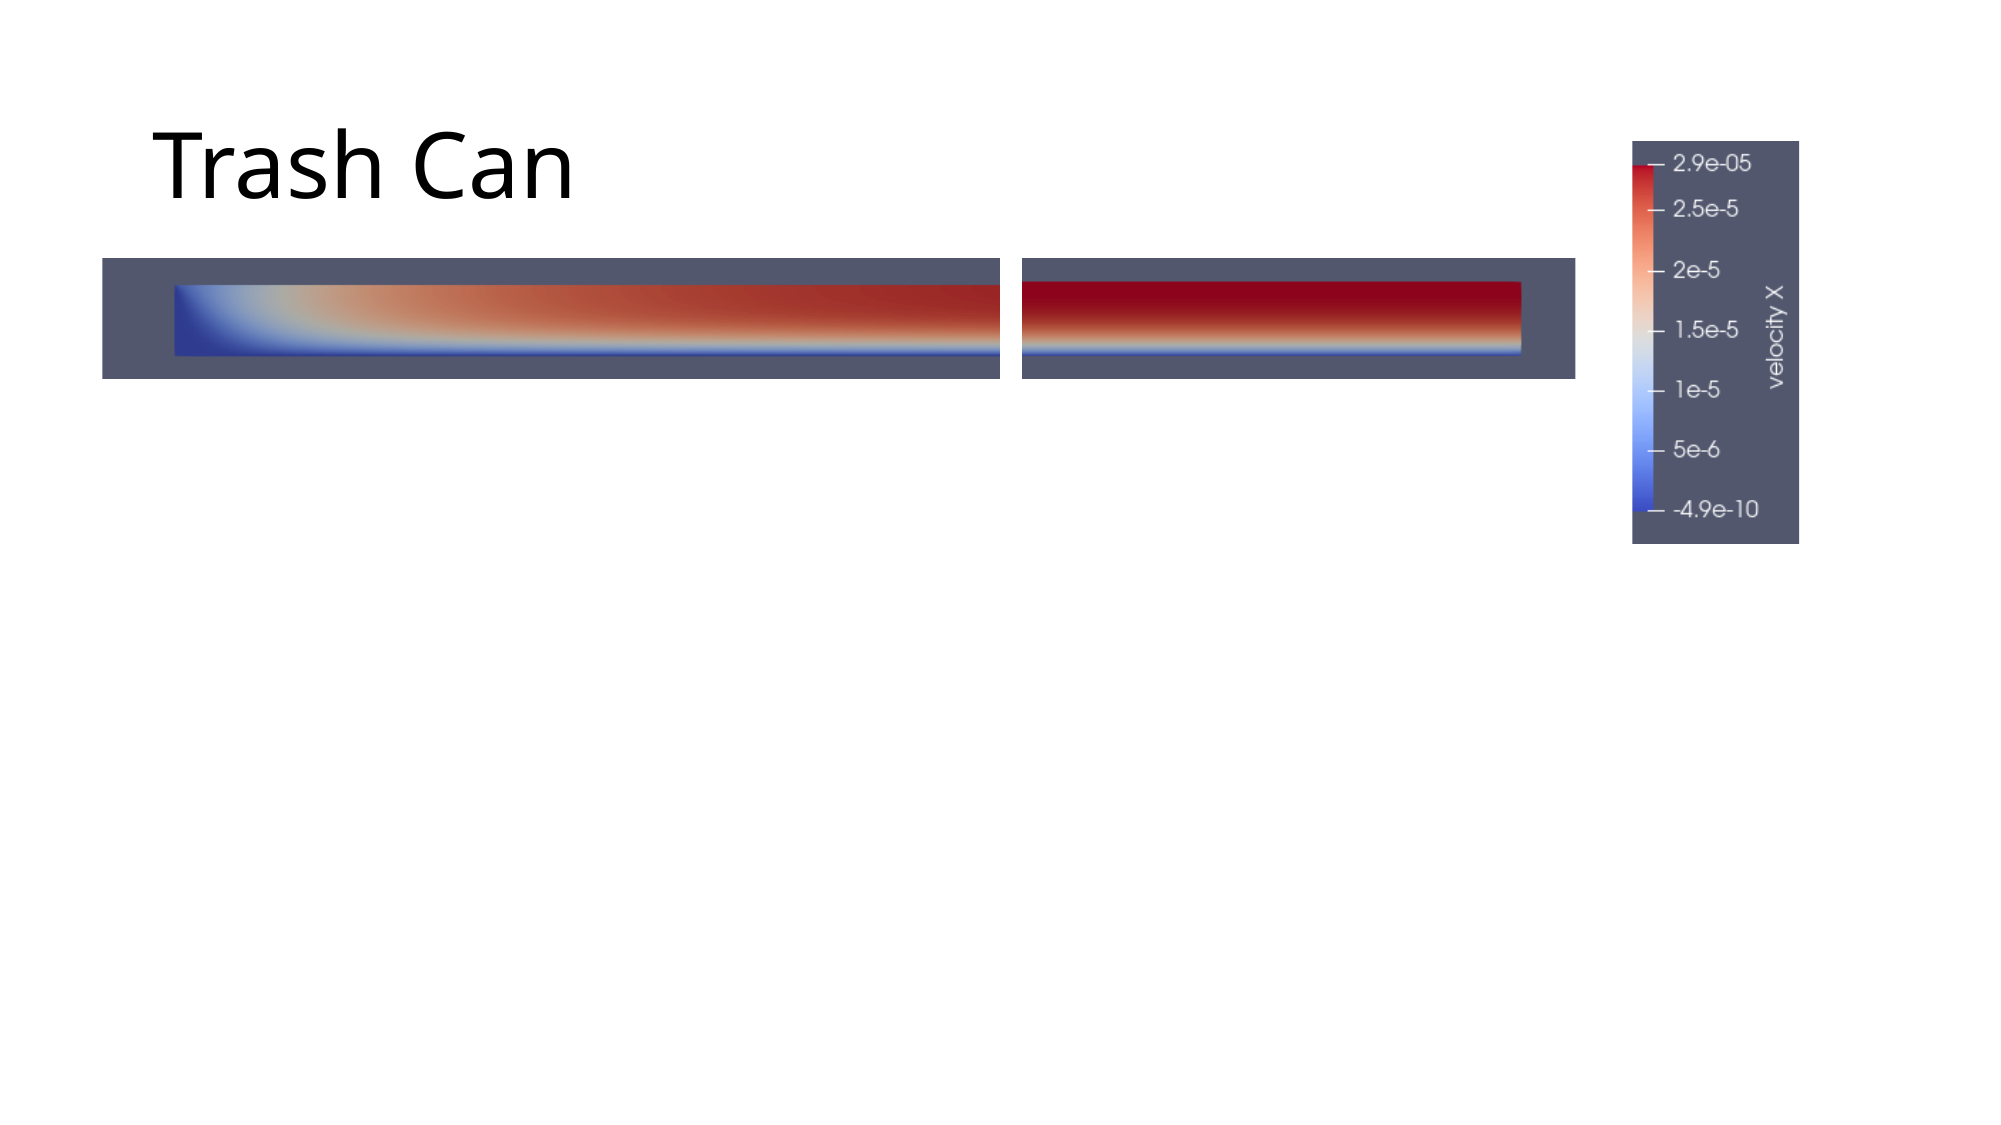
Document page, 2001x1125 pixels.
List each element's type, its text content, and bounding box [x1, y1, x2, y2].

picture [101, 257, 1001, 380]
picture [1021, 257, 1576, 380]
picture [1631, 141, 1800, 544]
title Trash Can [137, 59, 1863, 278]
